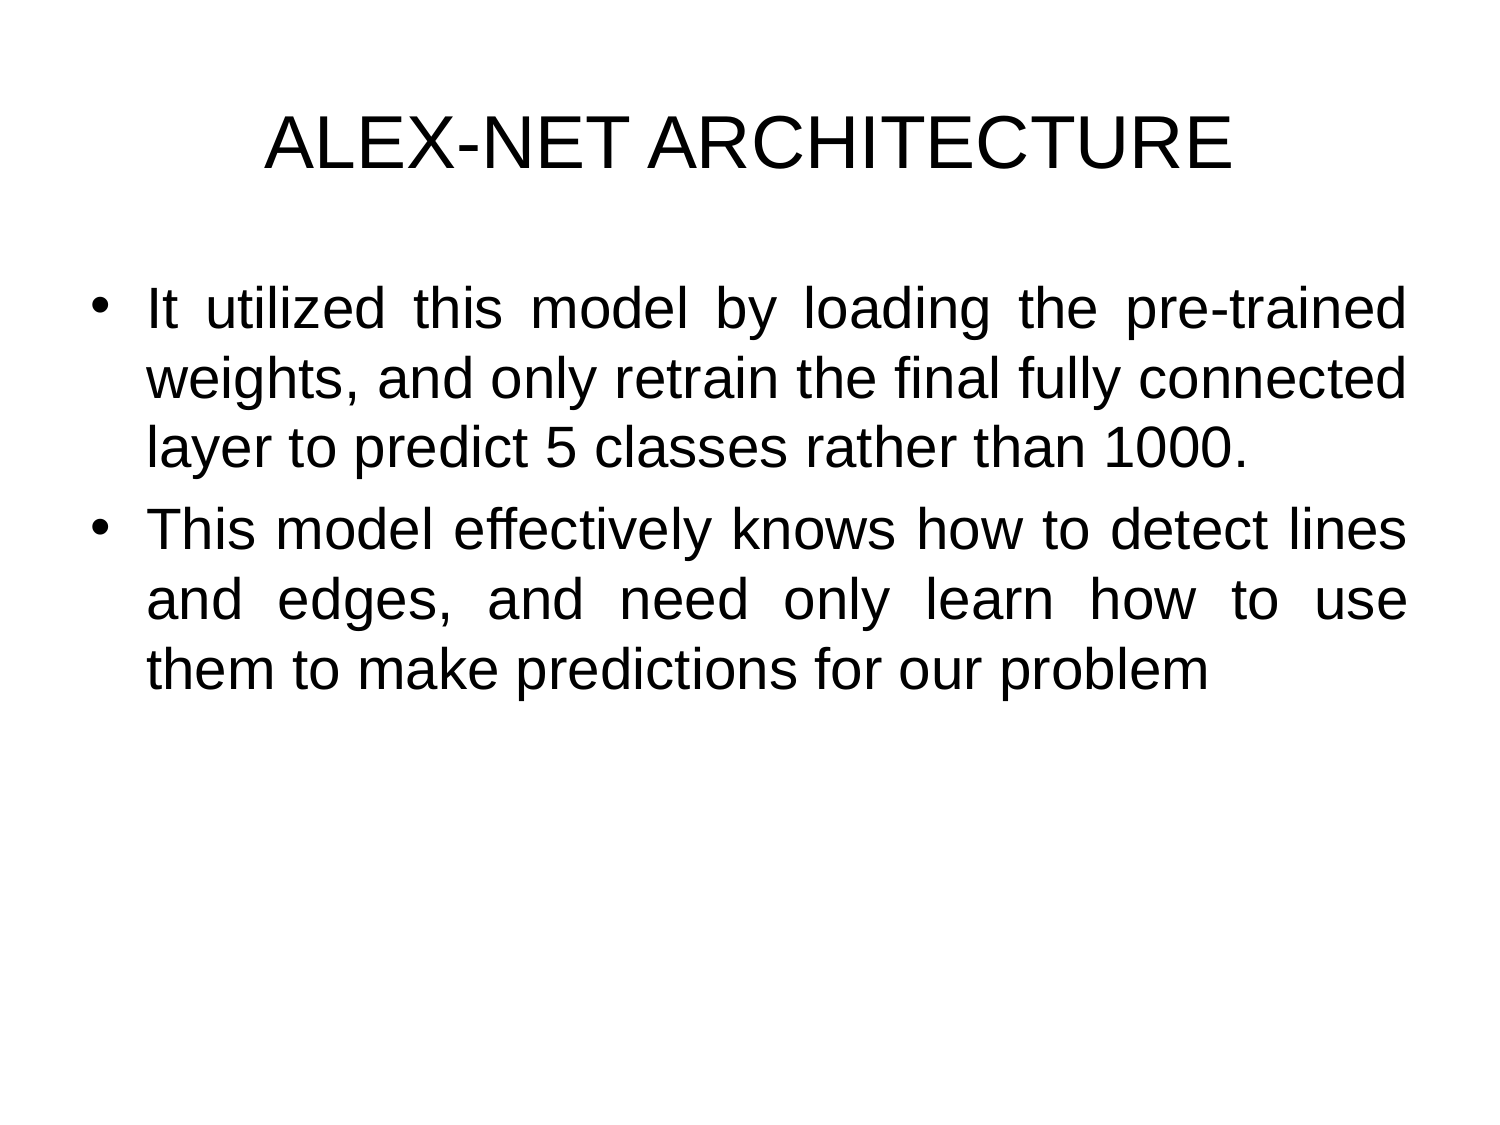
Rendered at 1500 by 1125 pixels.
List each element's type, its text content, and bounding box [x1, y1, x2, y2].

title ALEX-NET ARCHITECTURE [75, 45, 1425, 233]
list It utilized this model by loading the pre-trained weights, and only retrain the final fully connected layer to predict 5 classes rather than 1000. This model effectively knows how to detect lines and edges, and need only learn how to use them to make predictions for our problem [75, 262, 1425, 1005]
